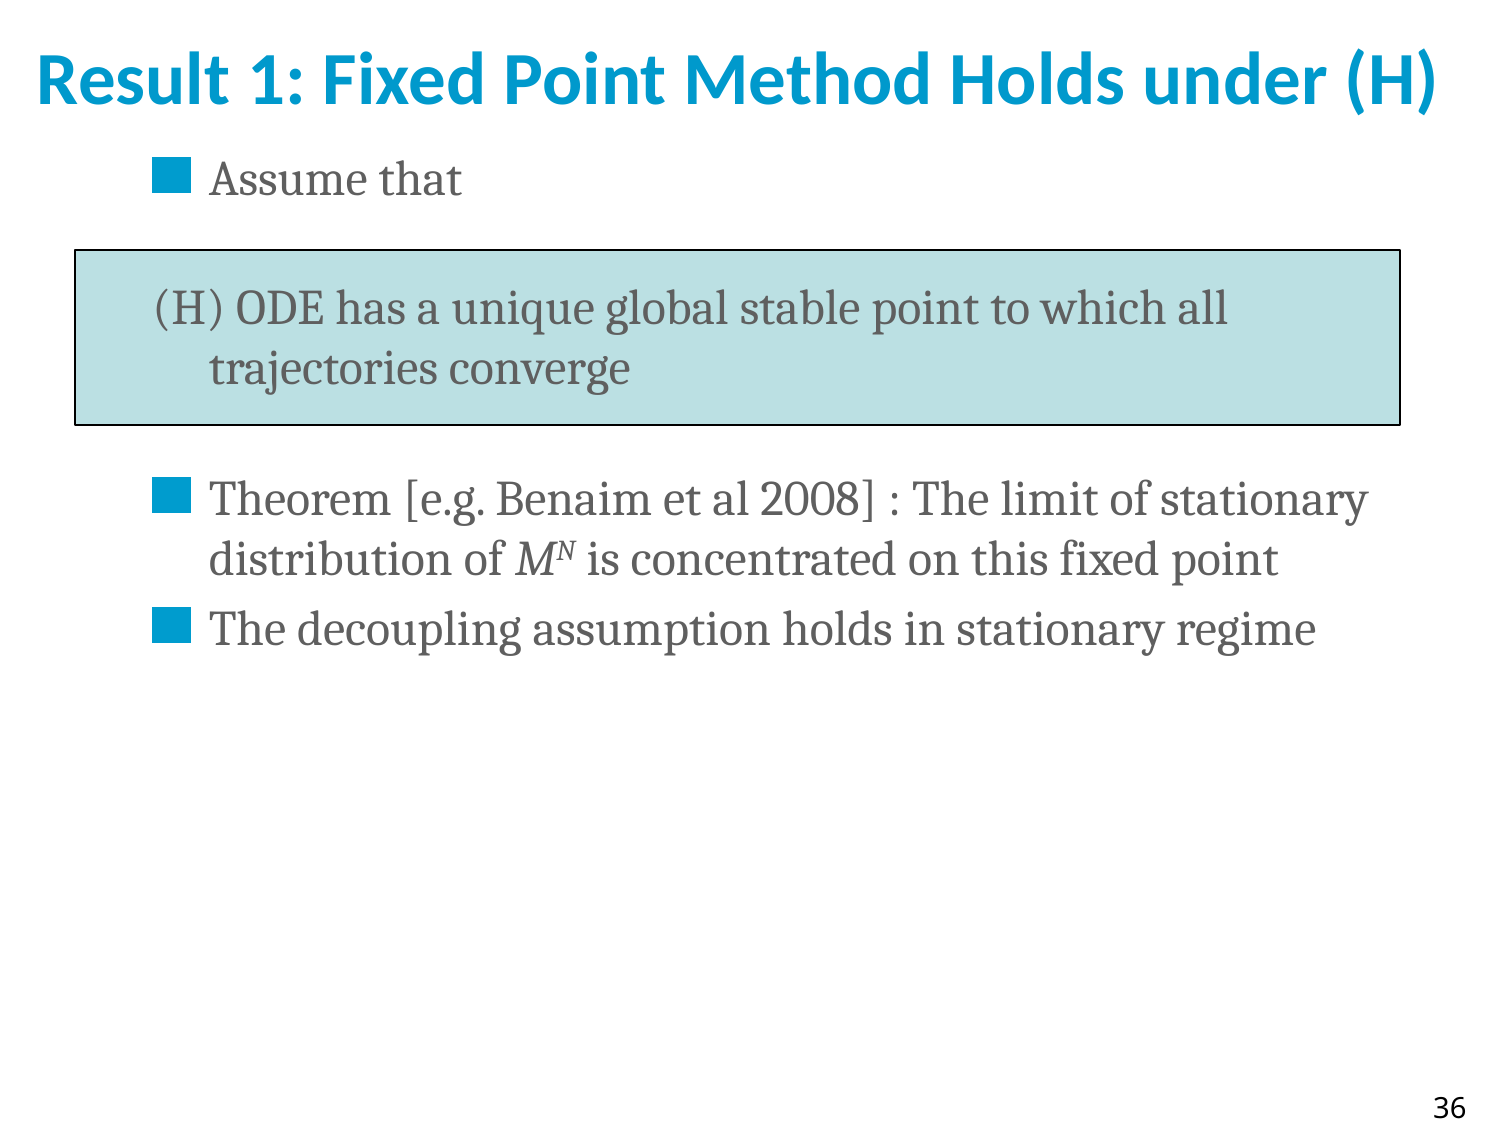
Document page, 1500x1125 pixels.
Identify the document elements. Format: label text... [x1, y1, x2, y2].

title Result 1: Fixed Point Method Holds under (H) [17, 0, 1460, 150]
footer 36 [1399, 1082, 1500, 1125]
list Assume that (H) ODE has a unique global stable point to which all trajectories converge Theorem [e.g. Benaim et al 2008] : The limit of stationary distribution of MN is concentrated on this fixed point The decoupling assumption holds in stationary regime [137, 137, 1483, 1107]
text_box [75, 249, 137, 425]
